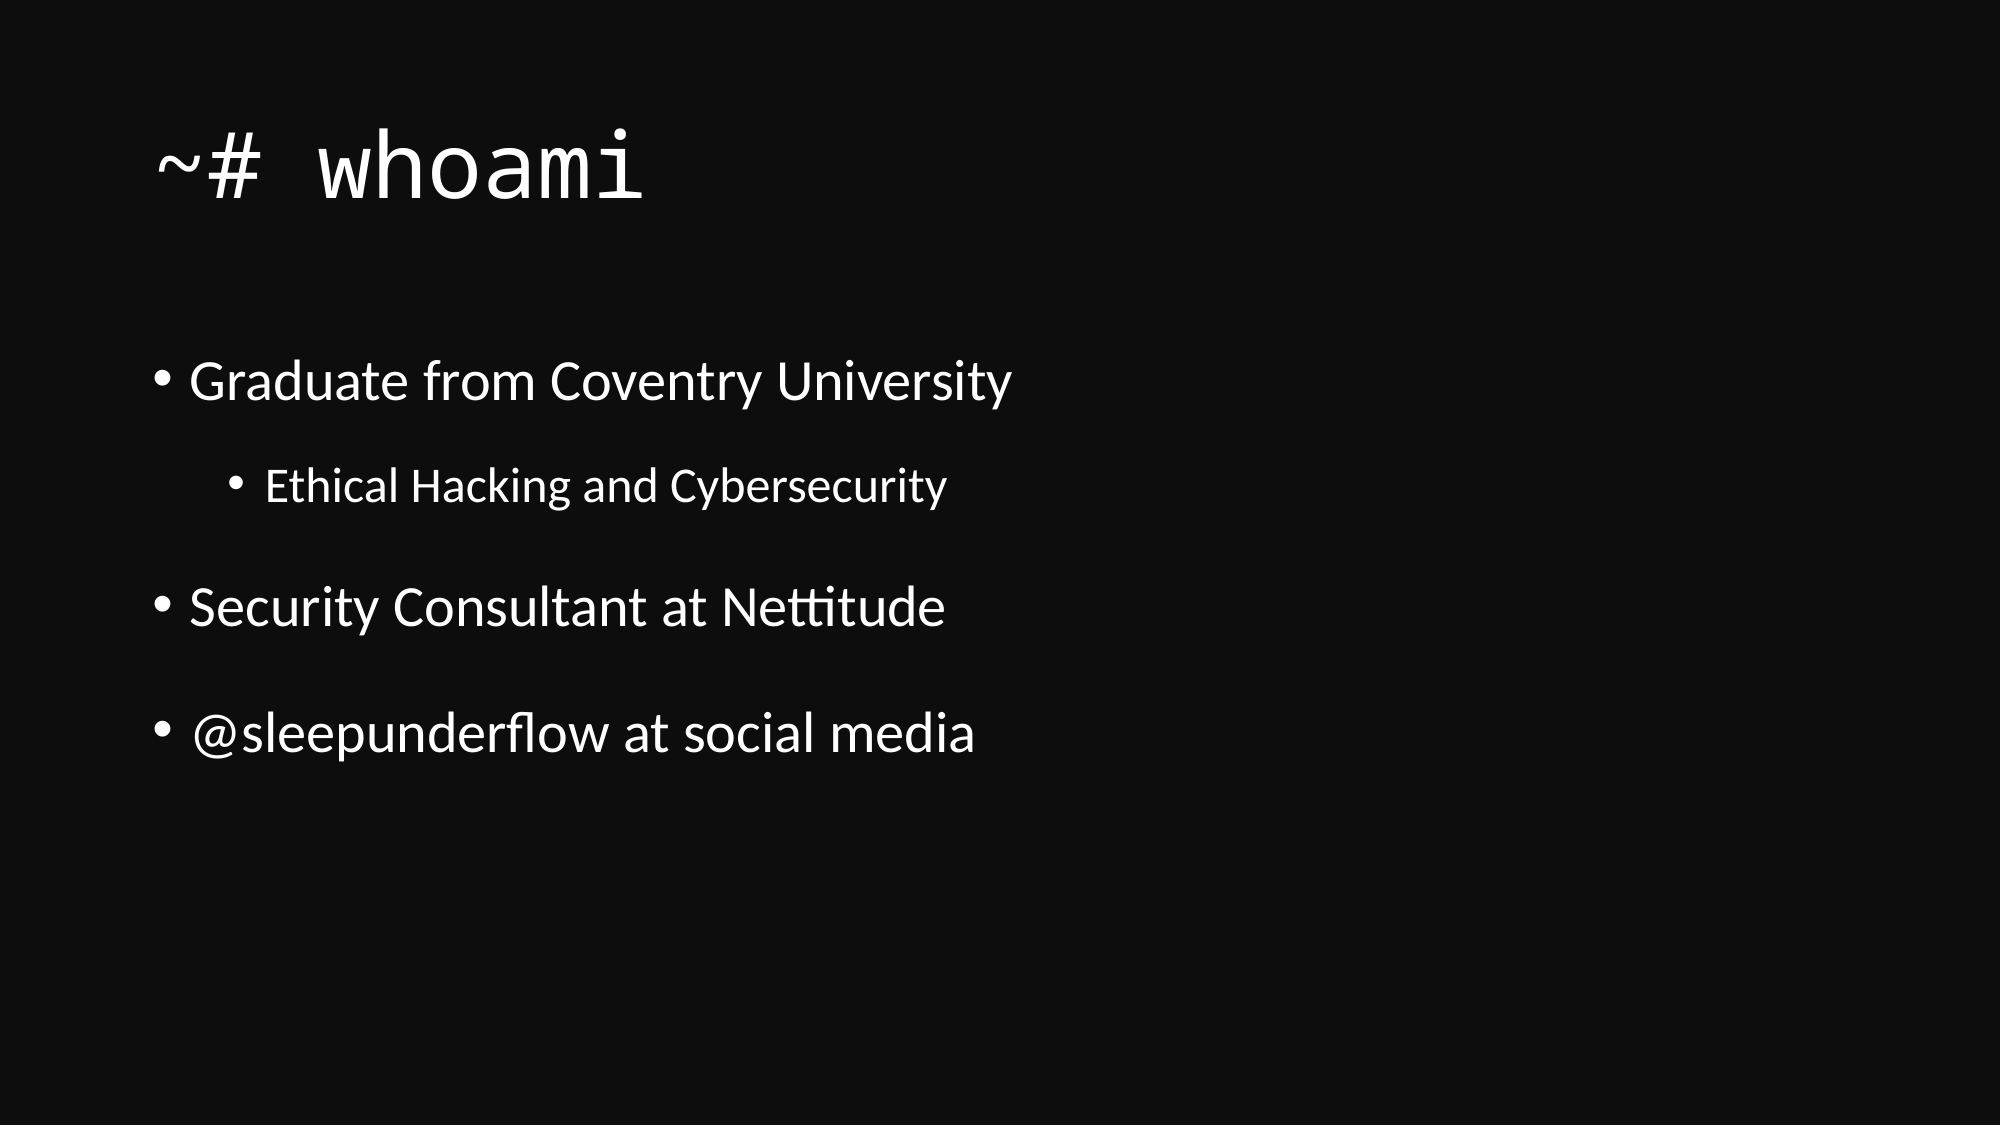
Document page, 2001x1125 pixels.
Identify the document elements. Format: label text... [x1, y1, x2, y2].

list Graduate from Coventry University Ethical Hacking and Cybersecurity Security Consultant at Nettitude @sleepunderflow at social media [137, 299, 1863, 1014]
title ~# whoami [137, 59, 1863, 278]
